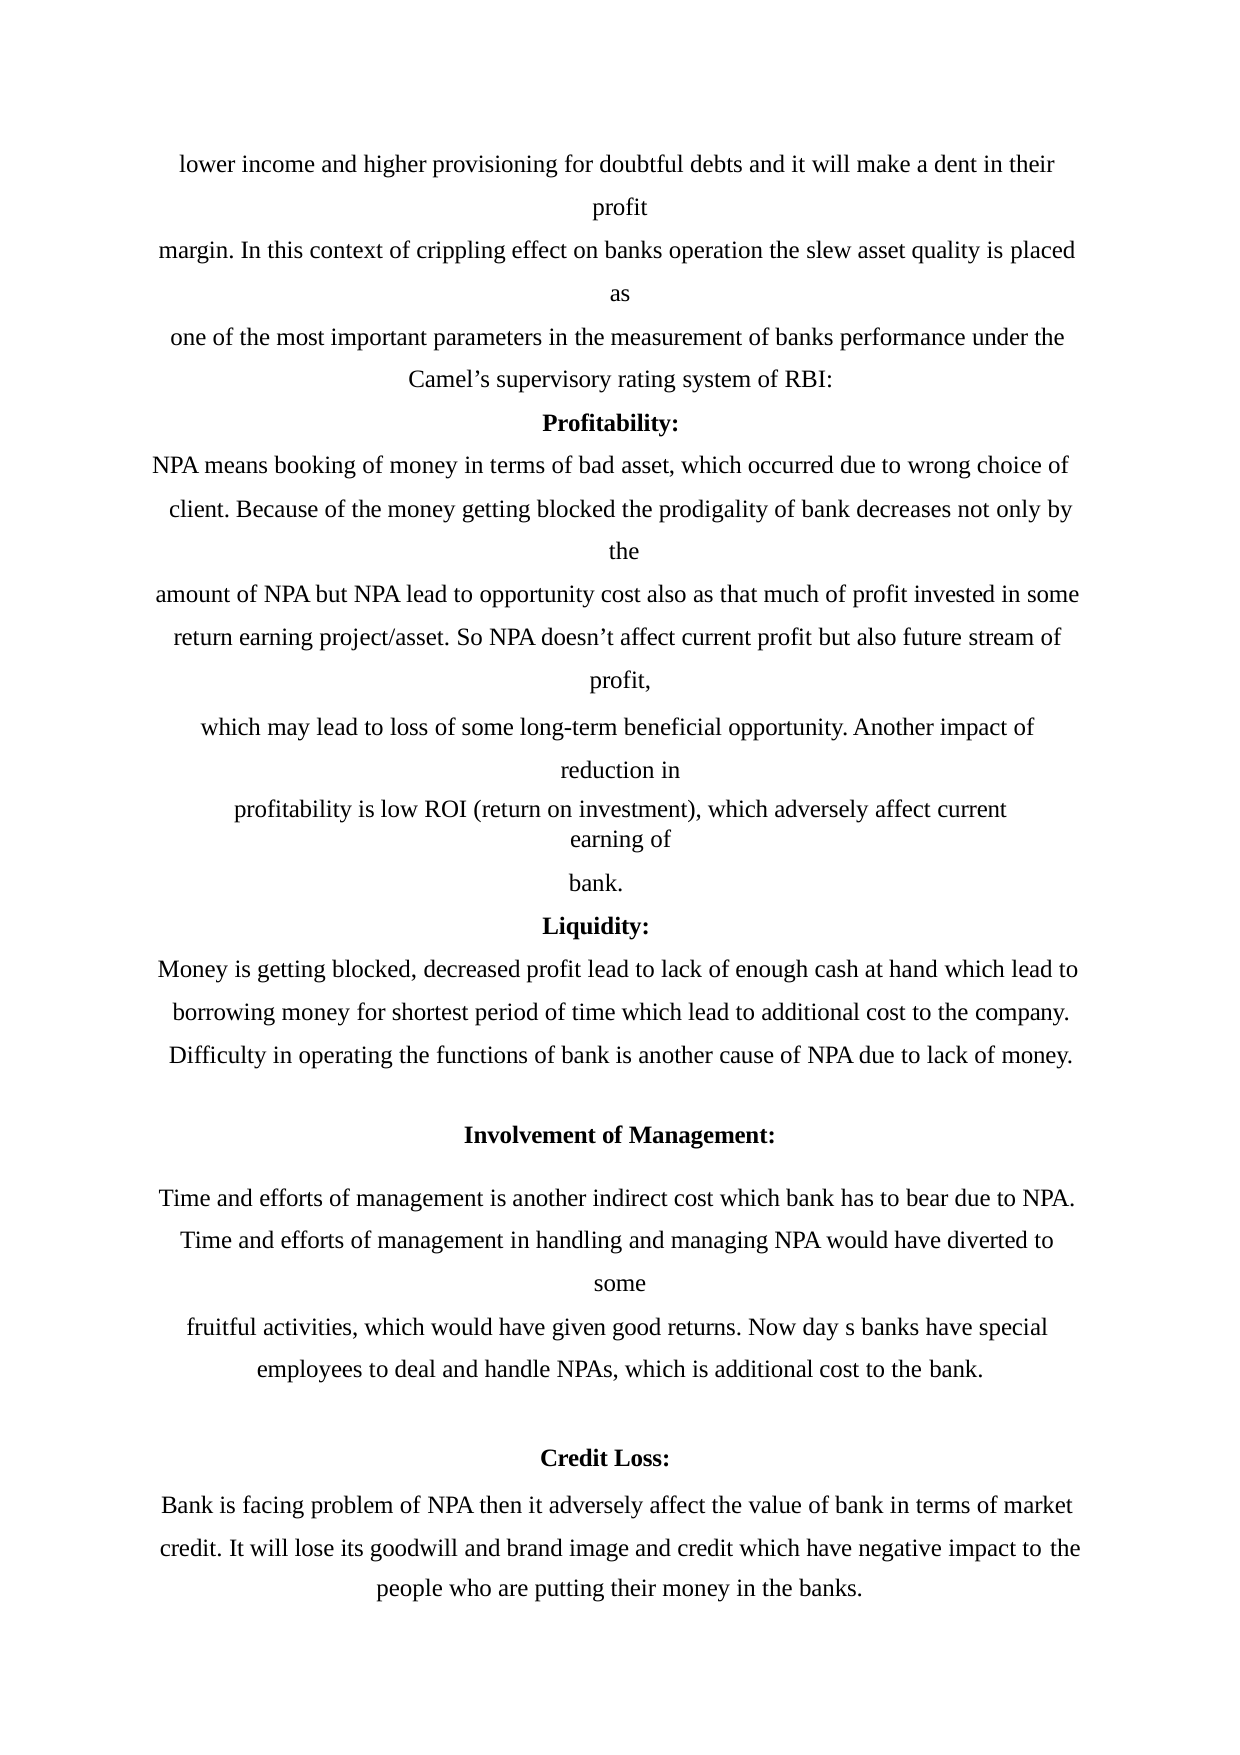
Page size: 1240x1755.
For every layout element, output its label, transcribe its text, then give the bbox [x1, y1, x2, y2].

text_box Involvement of Management: Time and efforts of management is another indirect cost which bank has to bear due to NPA. Time and efforts of management in handling and managing NPA would have diverted to some fruitful activities, which would have given good returns. Now day s banks have special employees to deal and handle NPAs, which is additional cost to the bank. Credit Loss: Bank is facing problem of NPA then it adversely affect the value of bank in terms of market credit. It will lose its goodwill and brand image and credit which have negative impact to the people who are putting their money in the banks. [153, 1116, 1086, 1601]
text_box lower income and higher provisioning for doubtful debts and it will make a dent in their profit margin. In this context of crippling effect on banks operation the slew asset quality is placed as one of the most important parameters in the measurement of banks performance under the Camel’s supervisory rating system of RBI: Profitability: NPA means booking of money in terms of bad asset, which occurred due to wrong choice of client. Because of the money getting blocked the prodigality of bank decreases not only by the amount of NPA but NPA lead to opportunity cost also as that much of profit invested in some return earning project/asset. So NPA doesn’t affect current profit but also future stream of profit, which may lead to loss of some long-term beneficial opportunity. Another impact of reduction in profitability is low ROI (return on investment), which adversely affect current earning of bank. Liquidity: Money is getting blocked, decreased profit lead to lack of enough cash at hand which lead to borrowing money for shortest period of time which lead to additional cost to the company. Difficulty in operating the functions of bank is another cause of NPA due to lack of money. [149, 132, 1091, 1069]
